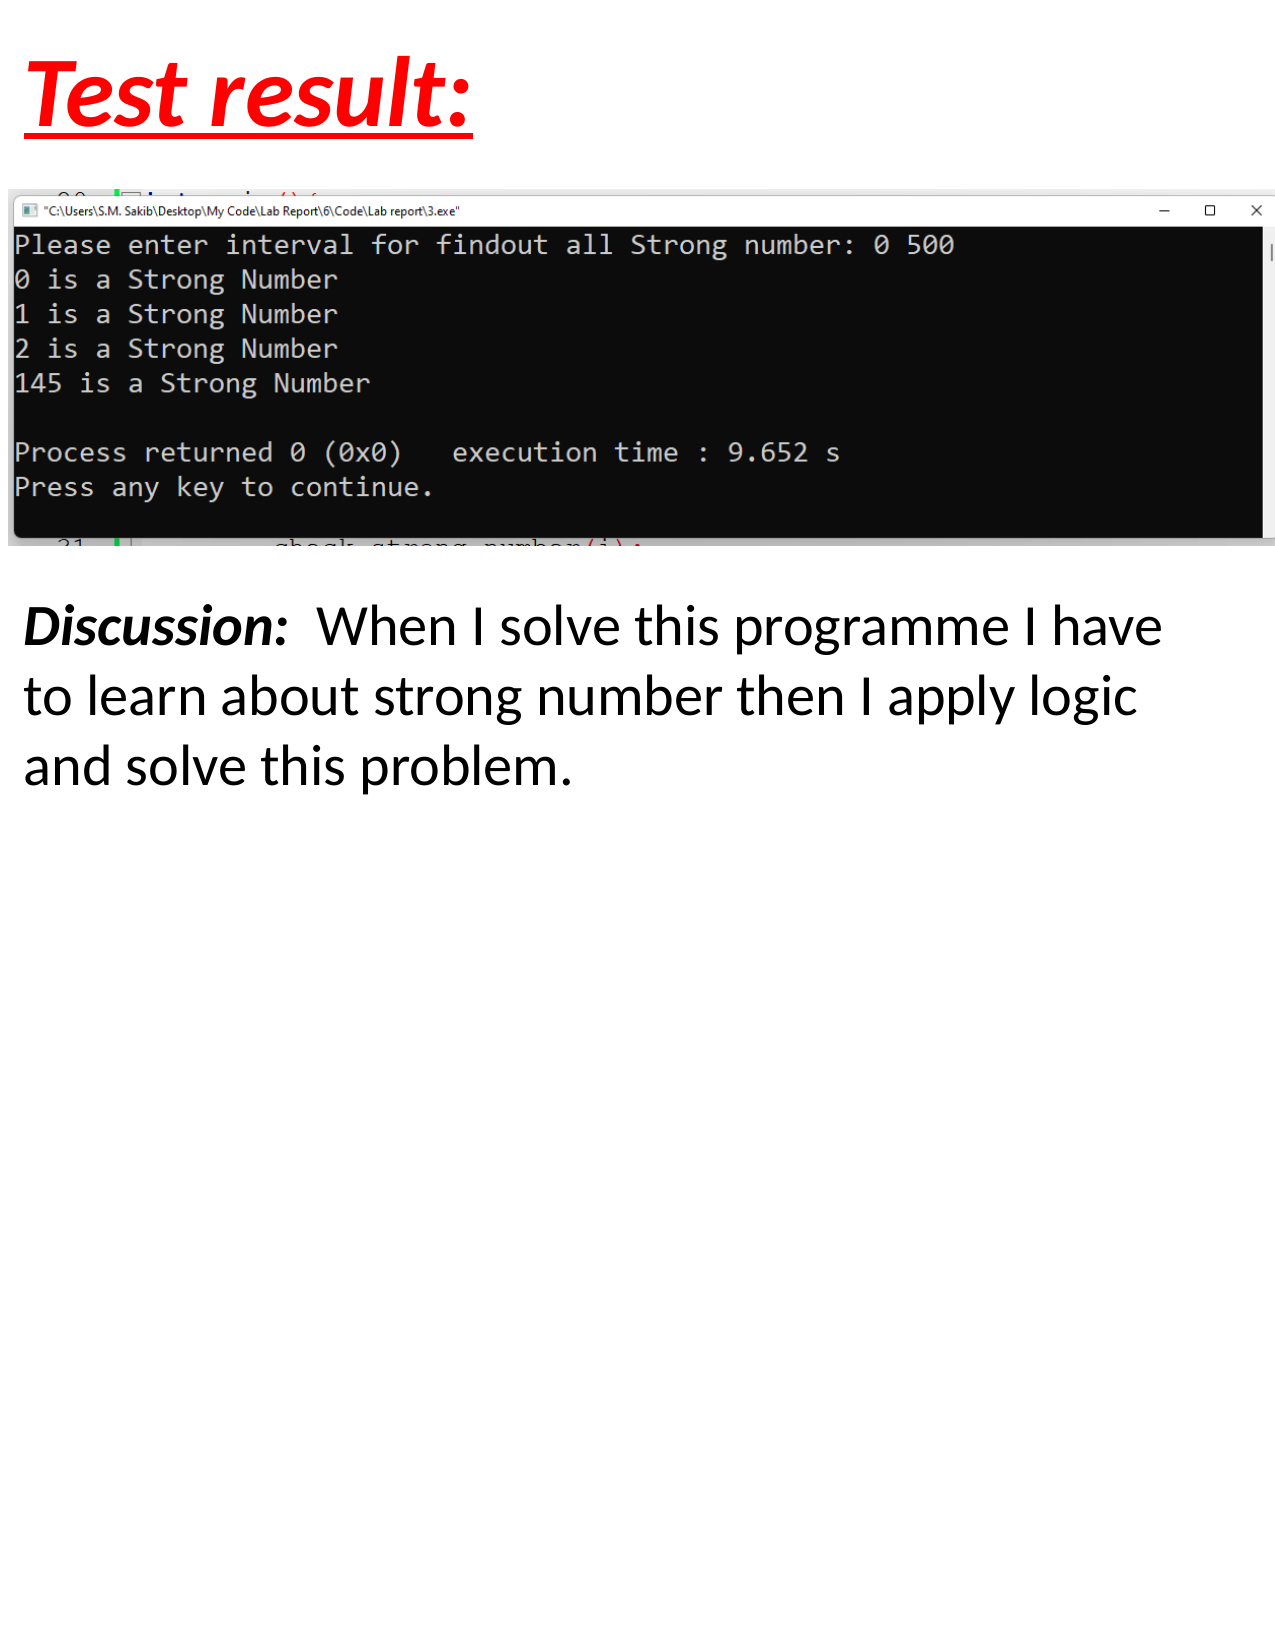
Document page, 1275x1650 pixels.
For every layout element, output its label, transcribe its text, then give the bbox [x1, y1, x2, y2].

text_box Discussion: When I solve this programme I have to learn about strong number then I apply logic and solve this problem. [8, 579, 1227, 805]
text_box Test result: [8, 19, 1267, 155]
picture [8, 189, 1275, 546]
